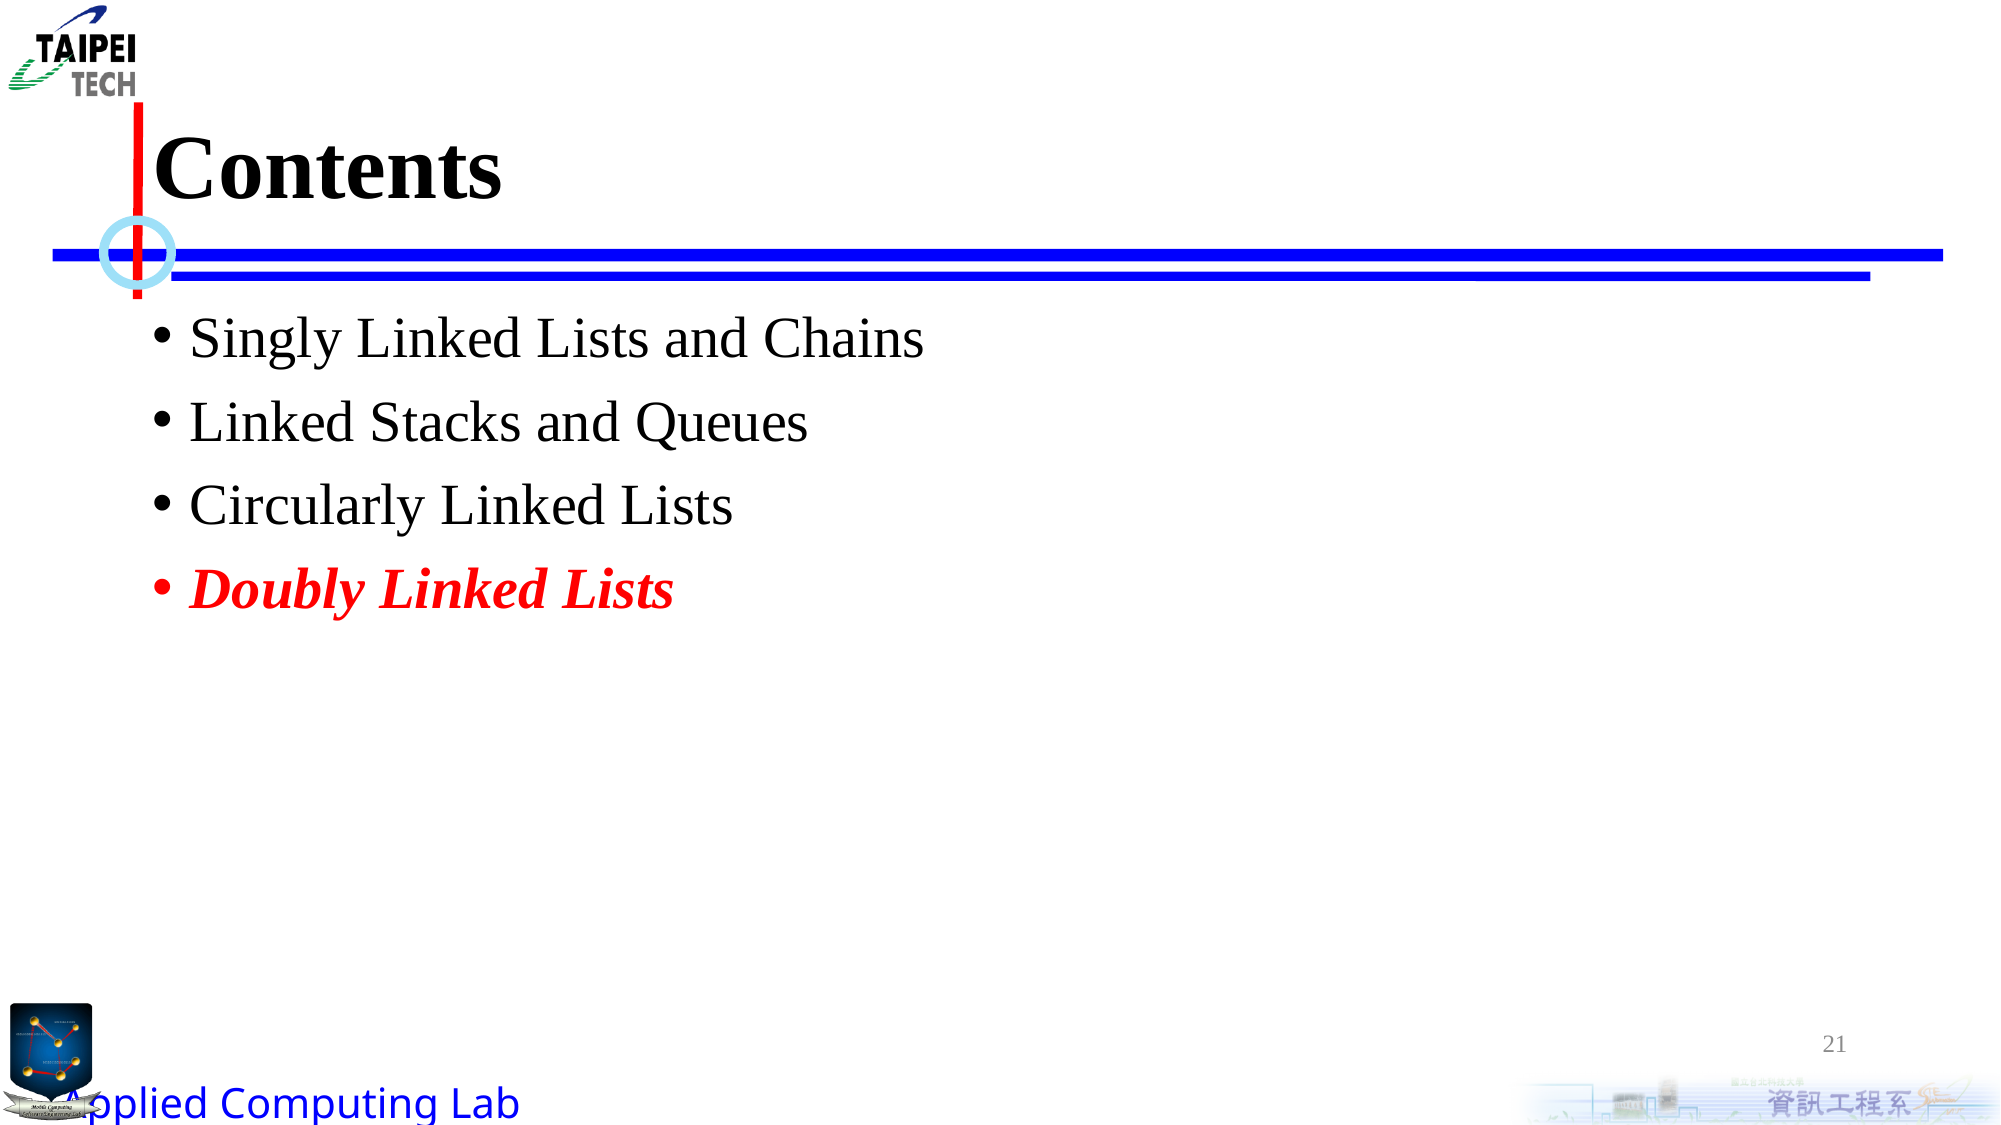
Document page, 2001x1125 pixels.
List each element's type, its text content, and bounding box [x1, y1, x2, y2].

picture [0, 0, 143, 102]
title Contents [137, 59, 1863, 278]
list Singly Linked Lists and Chains Linked Stacks and Queues Circularly Linked Lists Doubly Linked Lists [137, 299, 1863, 1014]
slide_number 21 [1412, 1014, 1863, 1073]
picture [0, 999, 102, 1125]
